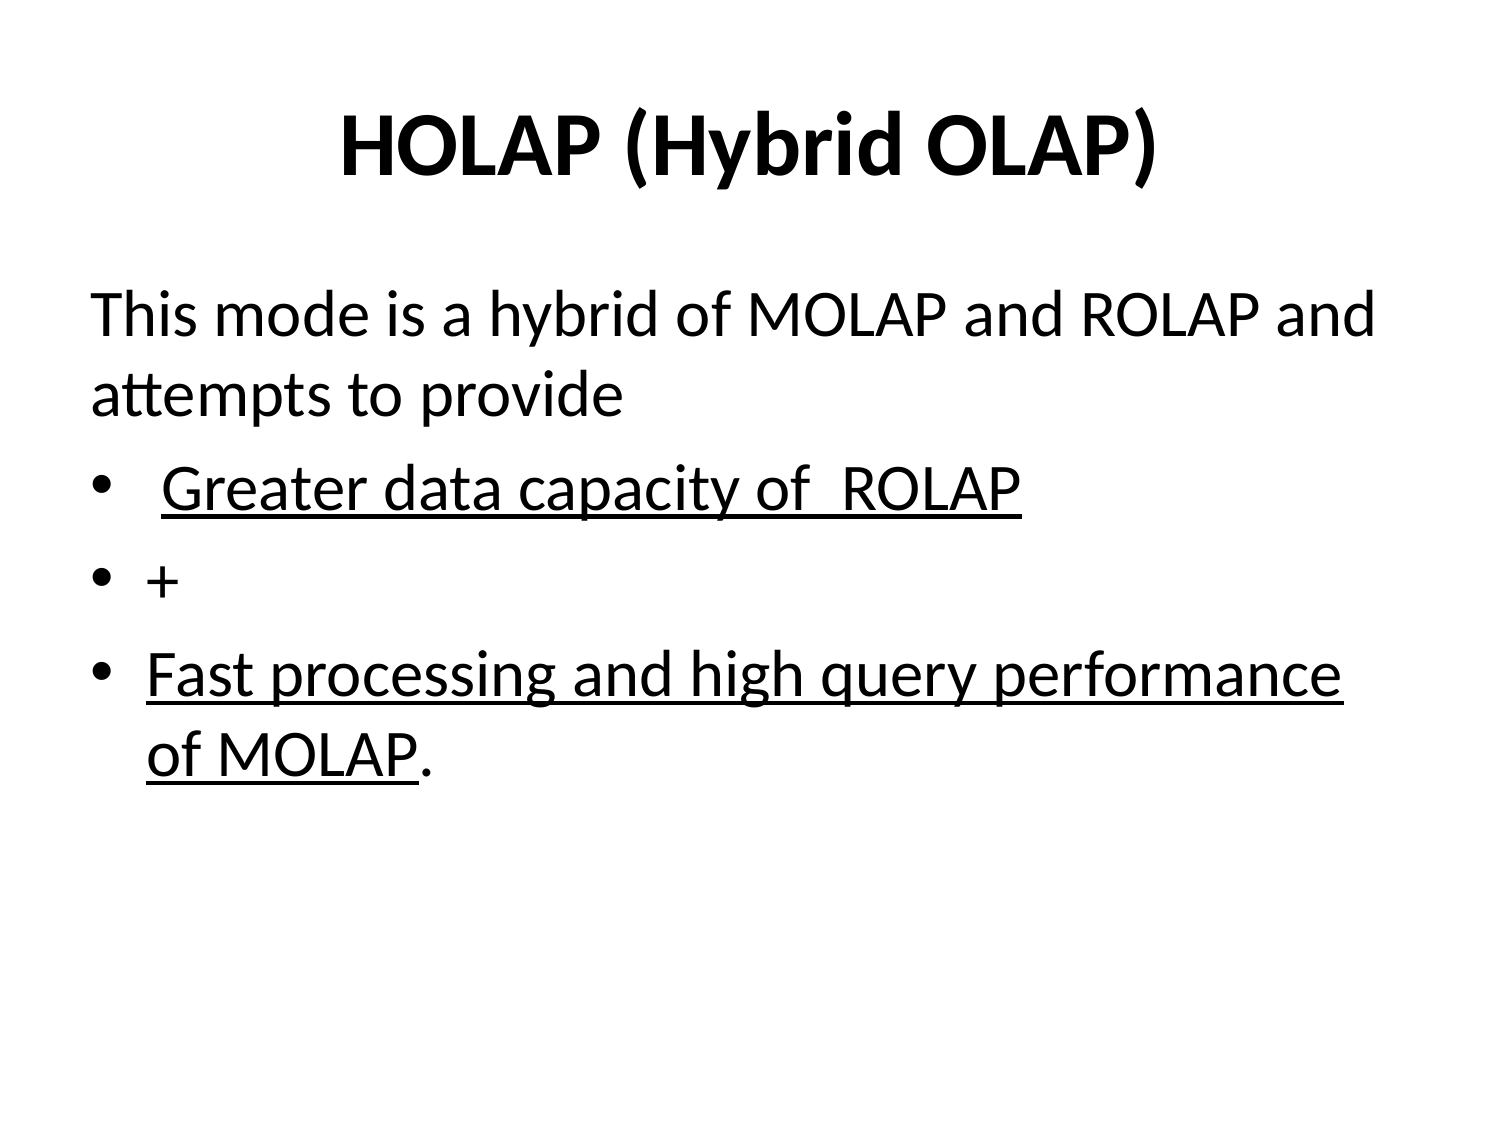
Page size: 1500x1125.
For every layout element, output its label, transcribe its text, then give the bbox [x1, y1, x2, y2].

list This mode is a hybrid of MOLAP and ROLAP and attempts to provide Greater data capacity of ROLAP + Fast processing and high query performance of MOLAP. [75, 262, 1425, 1005]
title HOLAP (Hybrid OLAP) [75, 45, 1425, 233]
